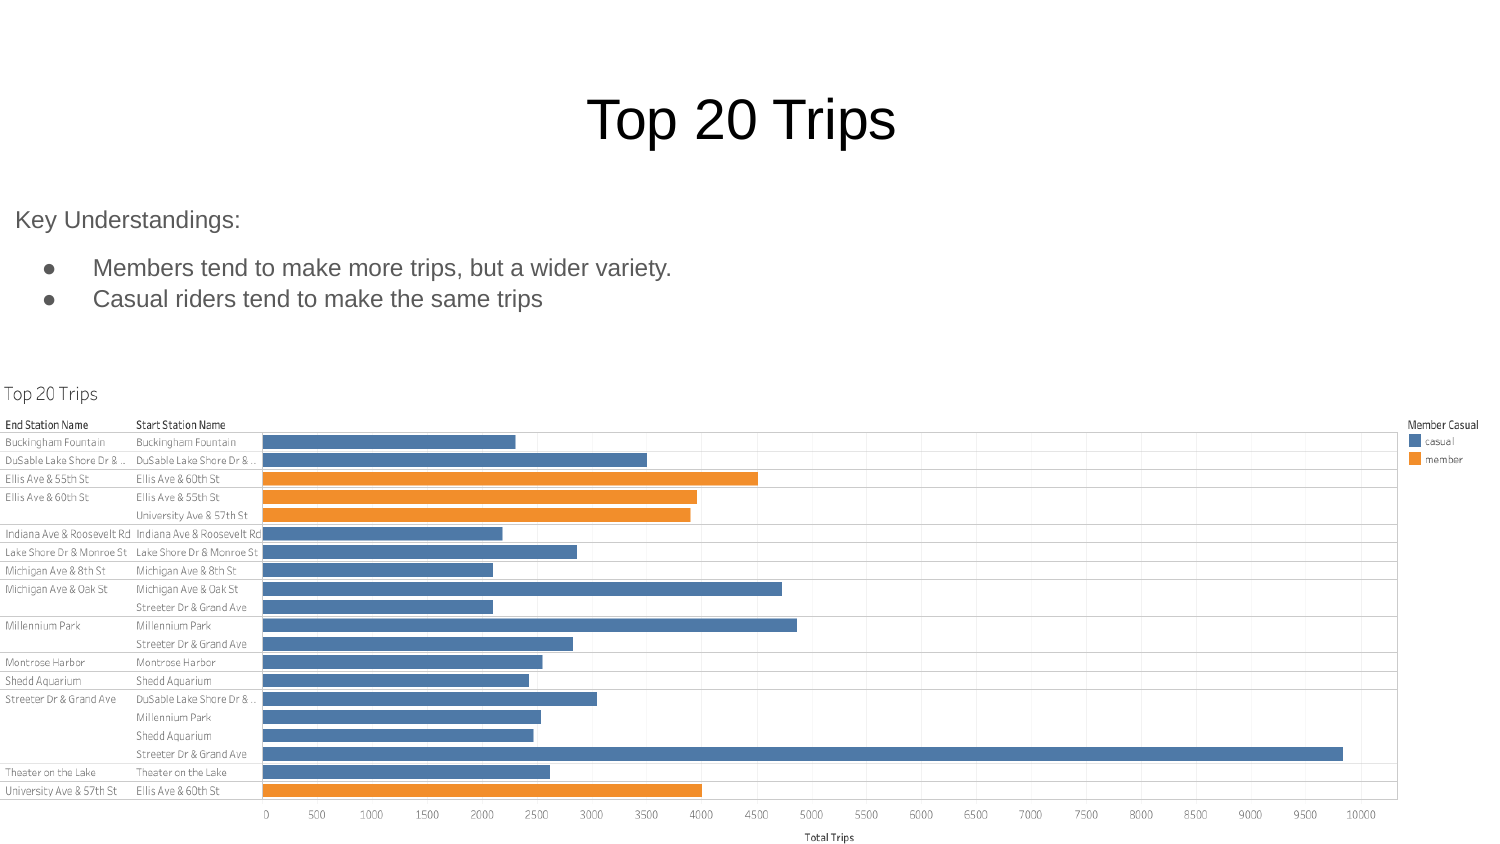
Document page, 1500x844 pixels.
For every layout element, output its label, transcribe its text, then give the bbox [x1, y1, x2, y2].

picture [0, 374, 1500, 844]
title Top 20 Trips [51, 72, 1449, 167]
list Key Understandings: Members tend to make more trips, but a wider variety. Casual riders tend to make the same trips [0, 187, 1449, 329]
